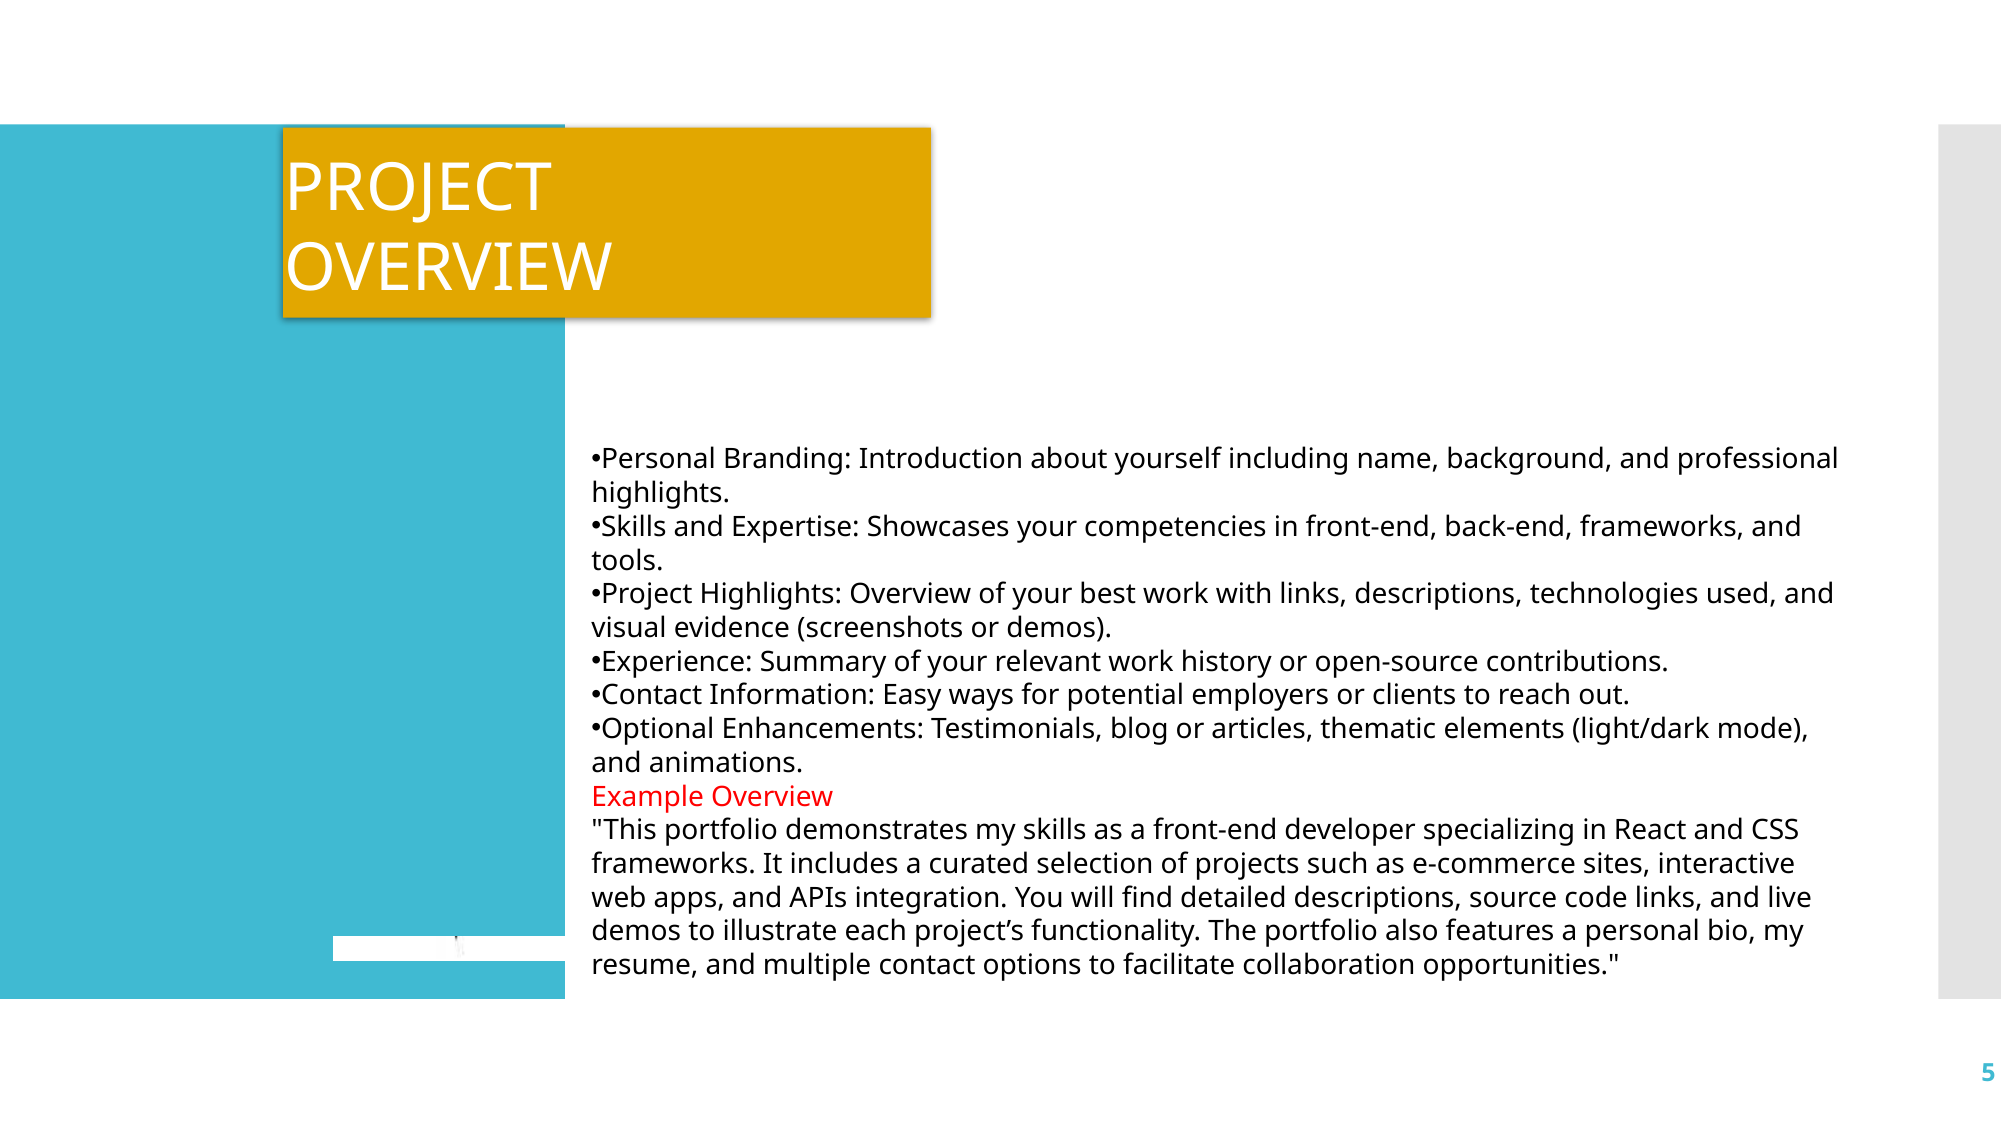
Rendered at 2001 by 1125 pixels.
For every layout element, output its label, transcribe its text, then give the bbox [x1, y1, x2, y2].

picture [332, 936, 598, 962]
title PROJECT OVERVIEW [283, 127, 931, 318]
slide_number 5 [1744, 745, 1996, 1125]
text_box Personal Branding: Introduction about yourself including name, background, and professional highlights. Skills and Expertise: Showcases your competencies in front-end, back-end, frameworks, and tools. Project Highlights: Overview of your best work with links, descriptions, technologies used, and visual evidence (screenshots or demos). Experience: Summary of your relevant work history or open-source contributions. Contact Information: Easy ways for potential employers or clients to reach out. Optional Enhancements: Testimonials, blog or articles, thematic elements (light/dark mode), and animations. Example Overview "This portfolio demonstrates my skills as a front-end developer specializing in React and CSS frameworks. It includes a curated selection of projects such as e-commerce sites, interactive web apps, and APIs integration. You will find detailed descriptions, source code links, and live demos to illustrate each project’s functionality. The portfolio also features a personal bio, my resume, and multiple contact options to facilitate collaboration opportunities." [576, 433, 1870, 988]
